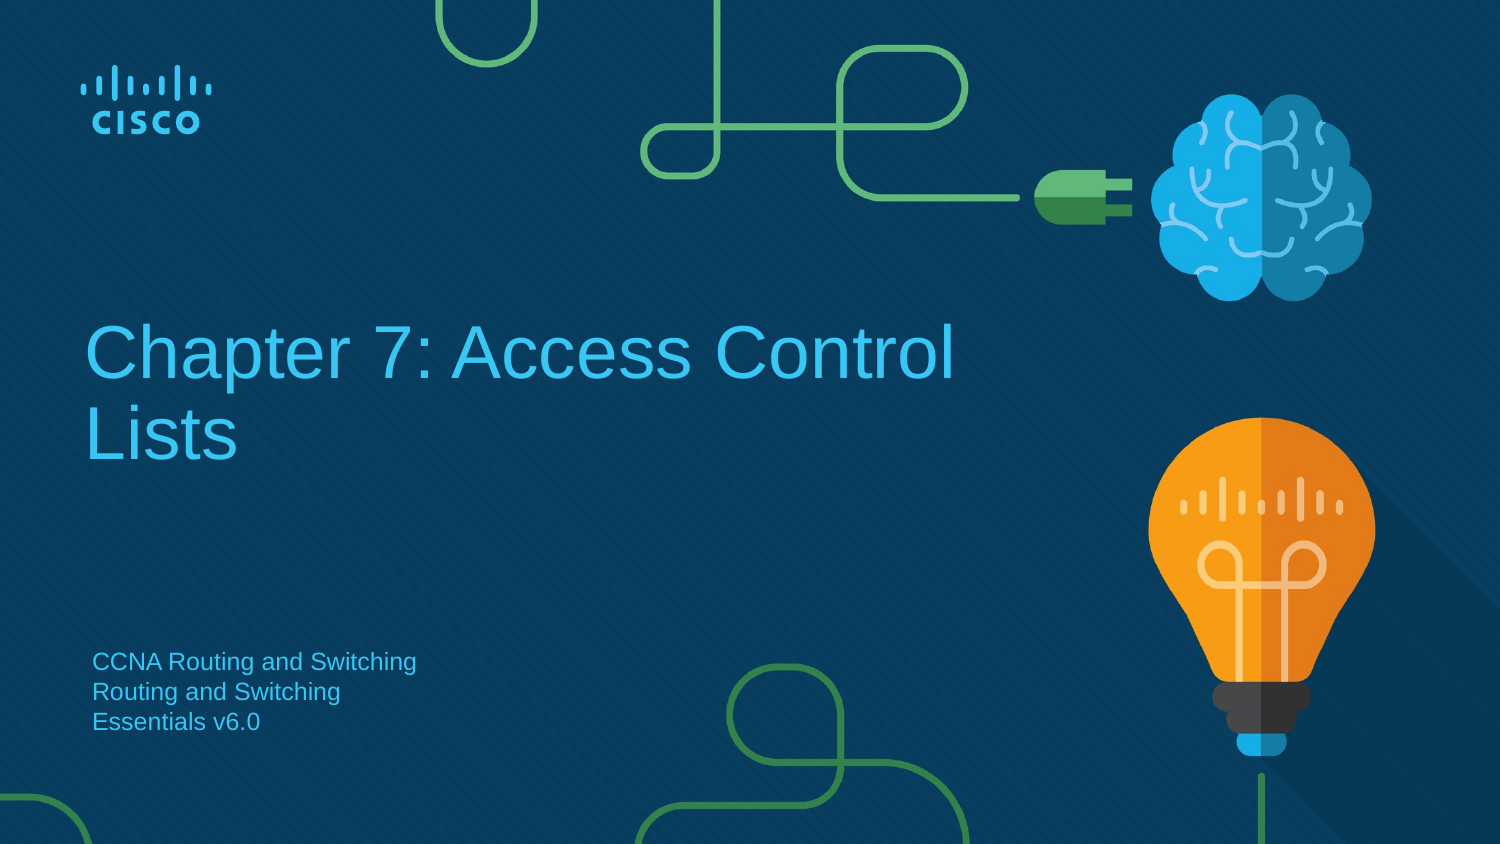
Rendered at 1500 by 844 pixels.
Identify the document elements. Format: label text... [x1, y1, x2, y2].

picture [0, 0, 1500, 844]
title Chapter 7: Access Control Lists [69, 377, 1047, 484]
subtitle CCNA Routing and Switching Routing and Switching Essentials v6.0 [77, 624, 466, 773]
